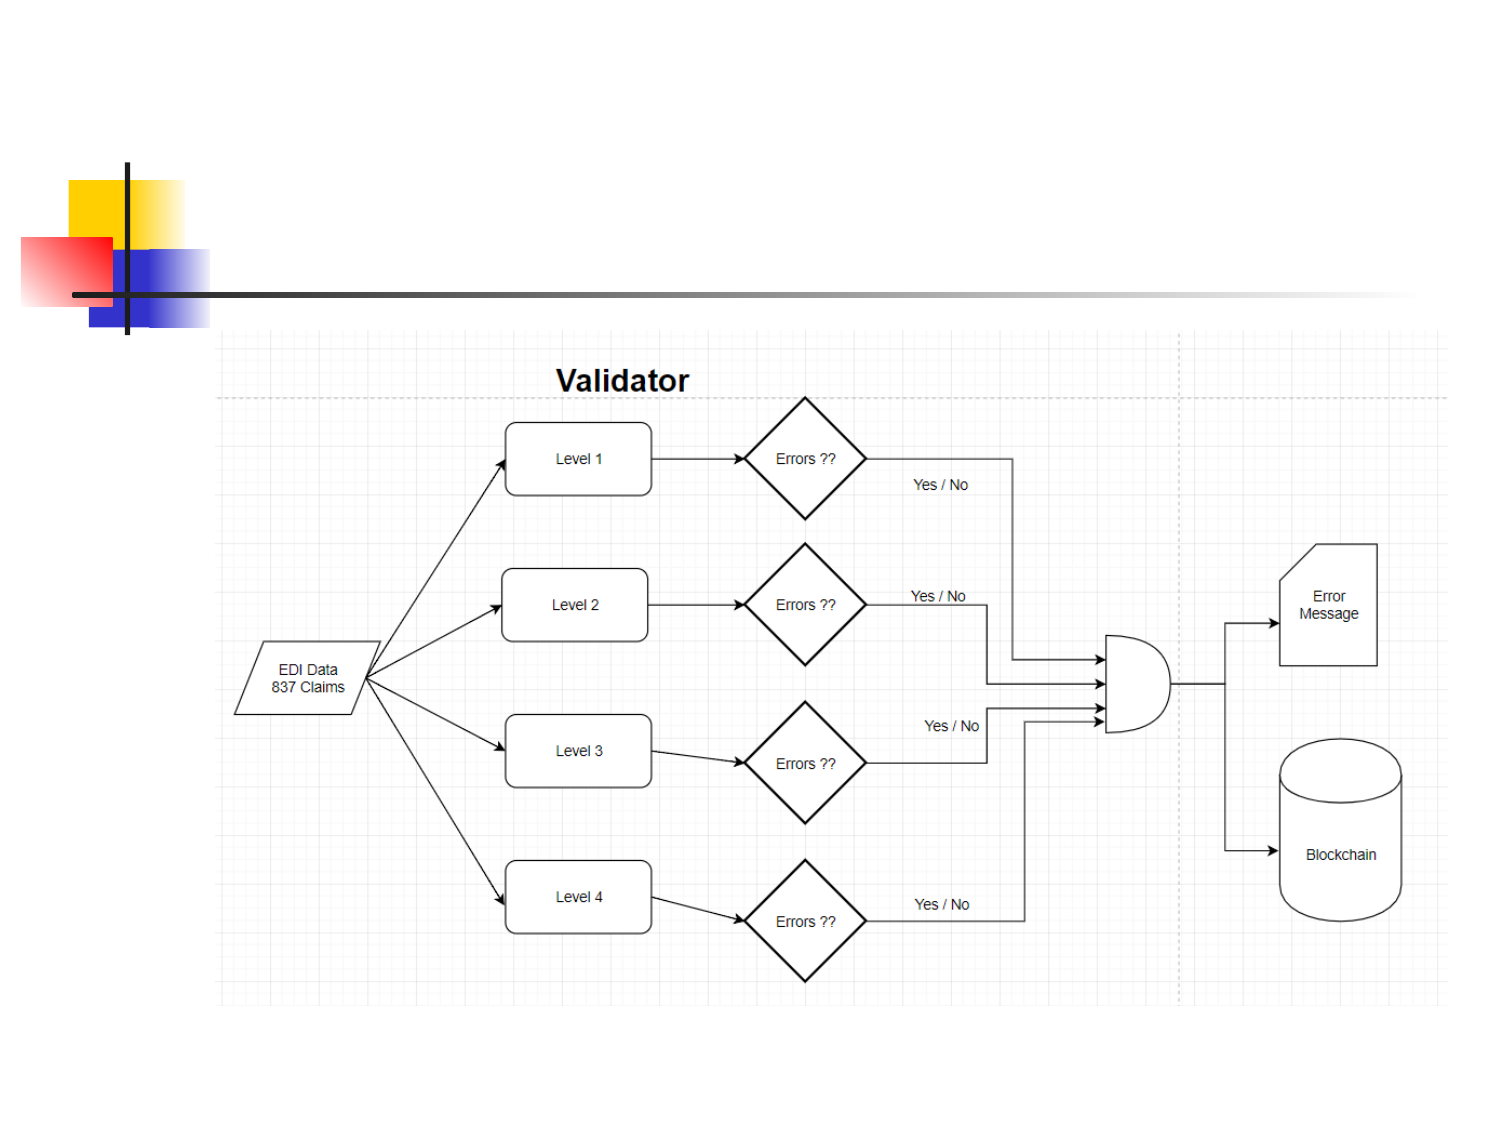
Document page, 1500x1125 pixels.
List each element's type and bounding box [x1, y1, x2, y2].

list [215, 330, 1448, 1007]
